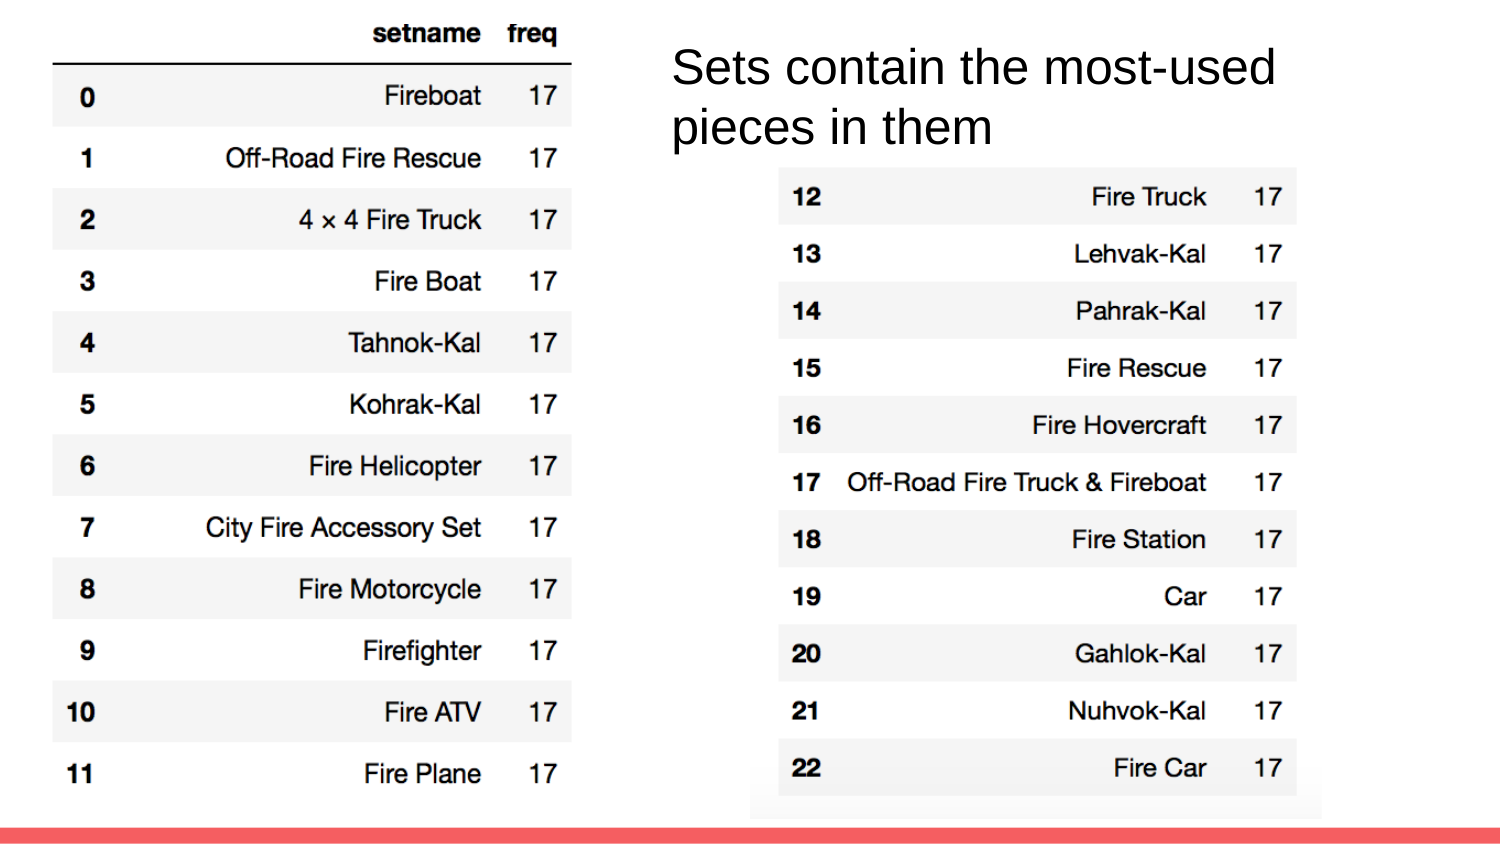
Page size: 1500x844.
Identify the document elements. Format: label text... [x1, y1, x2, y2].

picture [24, 24, 597, 800]
text_box Sets contain the most-used pieces in them [656, 19, 1428, 150]
picture [749, 167, 1322, 820]
